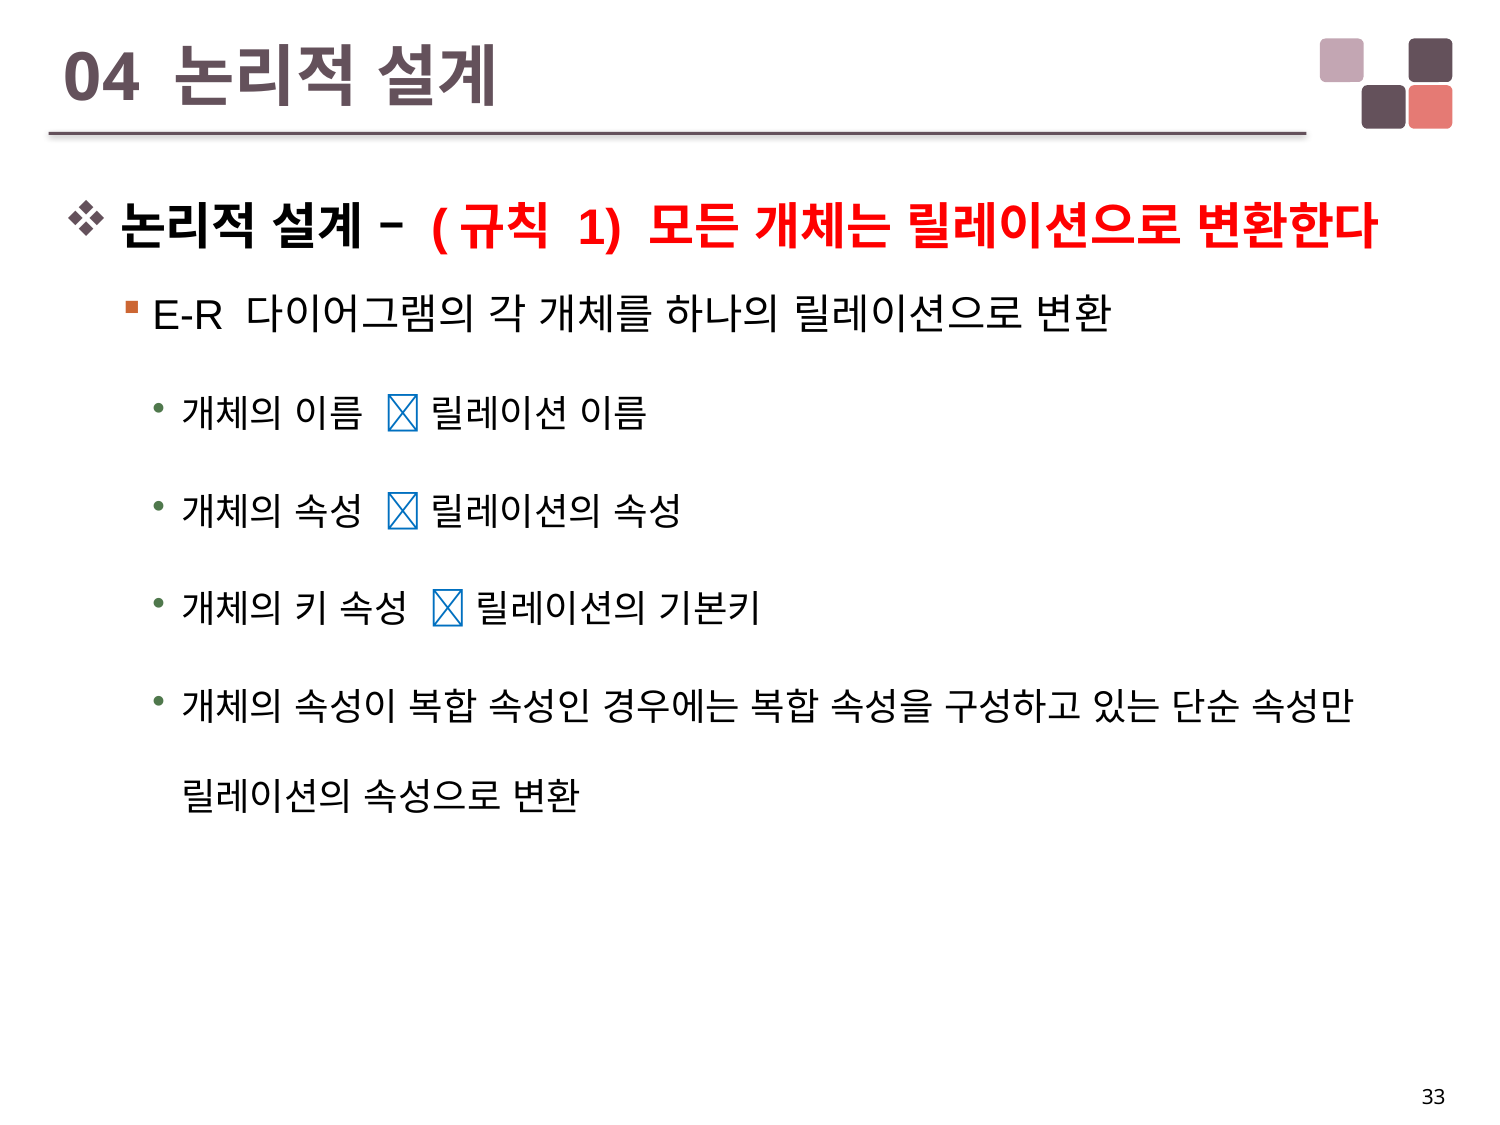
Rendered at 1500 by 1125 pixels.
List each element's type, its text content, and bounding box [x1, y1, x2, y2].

title 04 논리적 설계 [48, 25, 1459, 123]
list 논리적 설계 – (규칙 1) 모든 개체는 릴레이션으로 변환한다 E-R 다이어그램의 각 개체를 하나의 릴레이션으로 변환 개체의 이름  릴레이션 이름 개체의 속성  릴레이션의 속성 개체의 키 속성  릴레이션의 기본키 개체의 속성이 복합 속성인 경우에는 복합 속성을 구성하고 있는 단순 속성만 릴레이션의 속성으로 변환 [48, 187, 1481, 1097]
